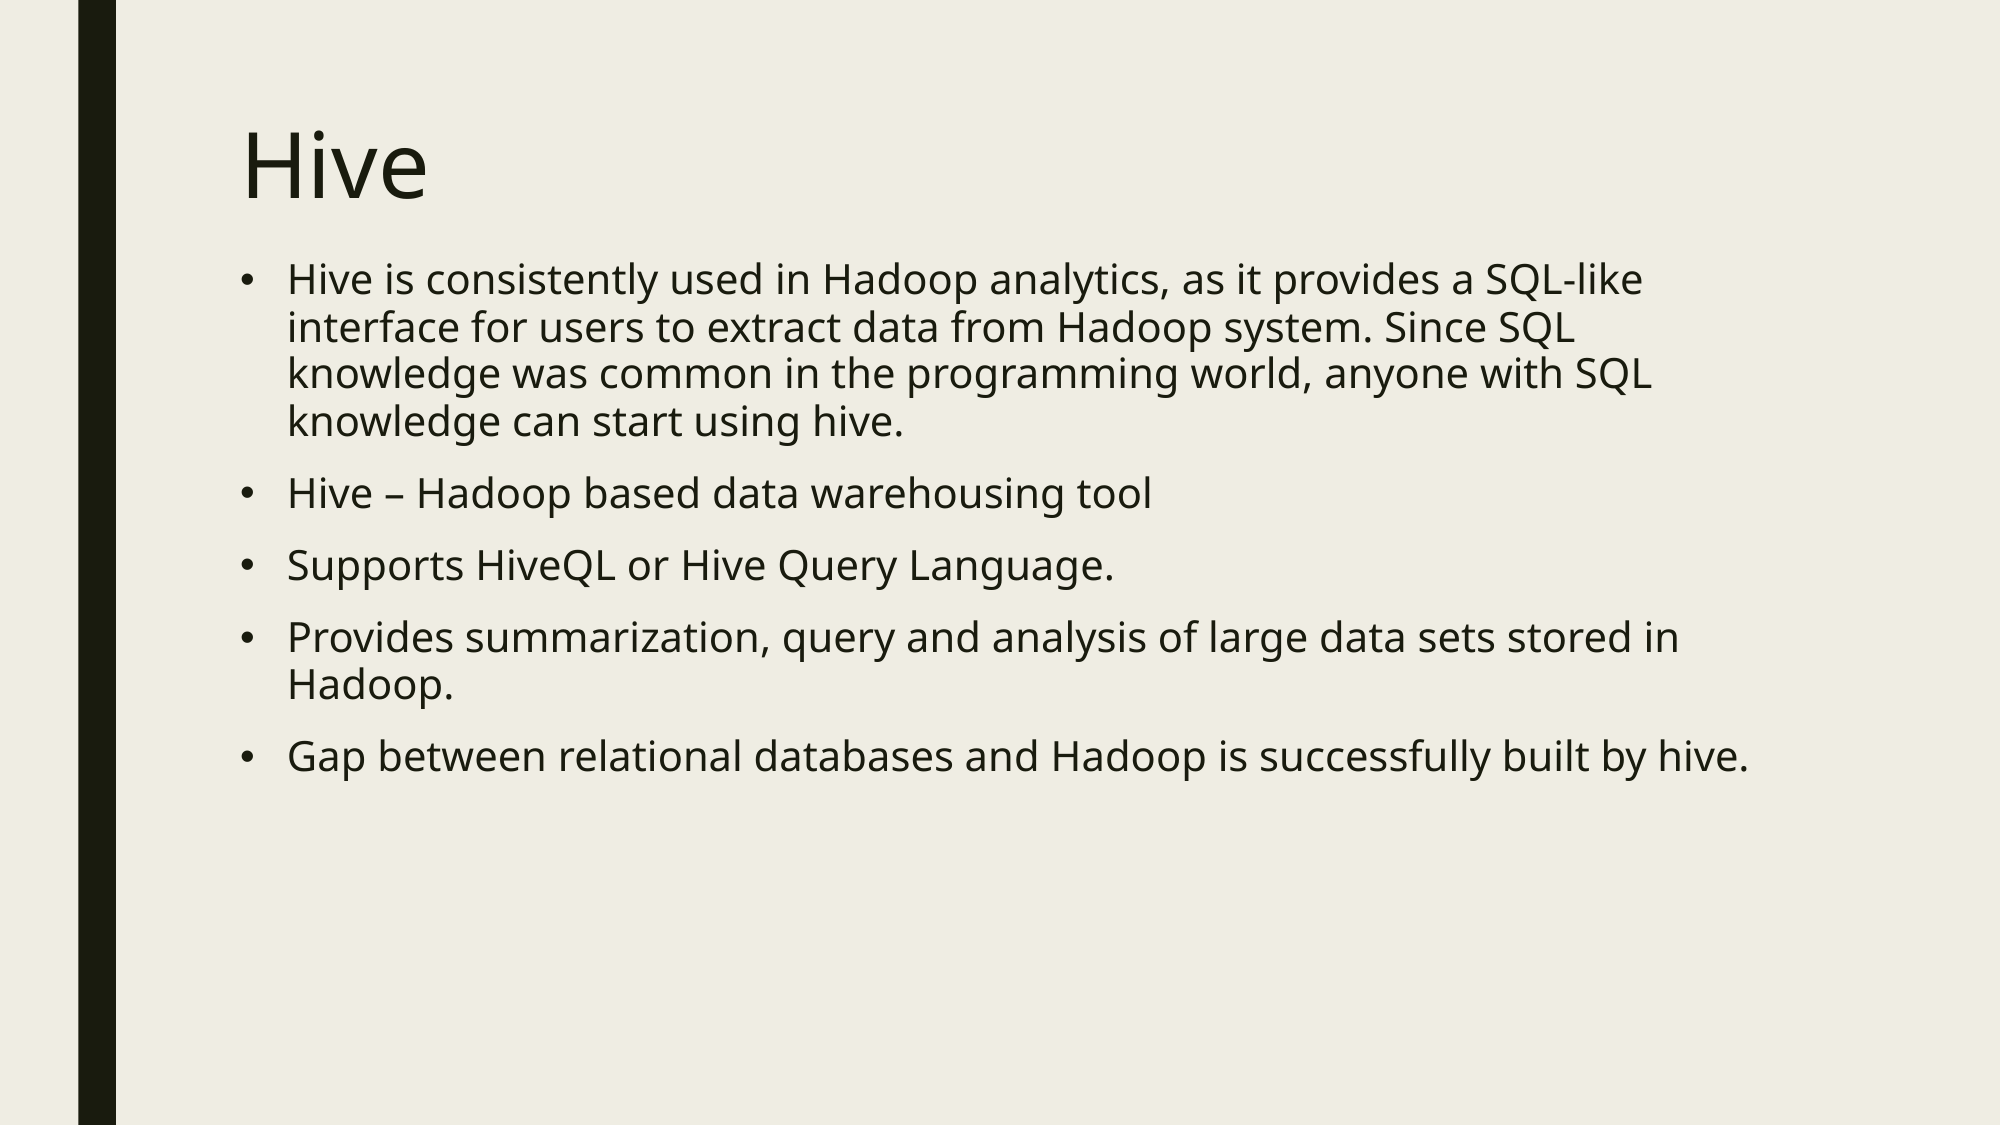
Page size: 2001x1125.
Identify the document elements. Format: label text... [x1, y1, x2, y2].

list Hive is consistently used in Hadoop analytics, as it provides a SQL-like interface for users to extract data from Hadoop system. Since SQL knowledge was common in the programming world, anyone with SQL knowledge can start using hive. Hive – Hadoop based data warehousing tool Supports HiveQL or Hive Query Language. Provides summarization, query and analysis of large data sets stored in Hadoop. Gap between relational databases and Hadoop is successfully built by hive. [225, 249, 1800, 963]
title Hive [225, 112, 1800, 249]
